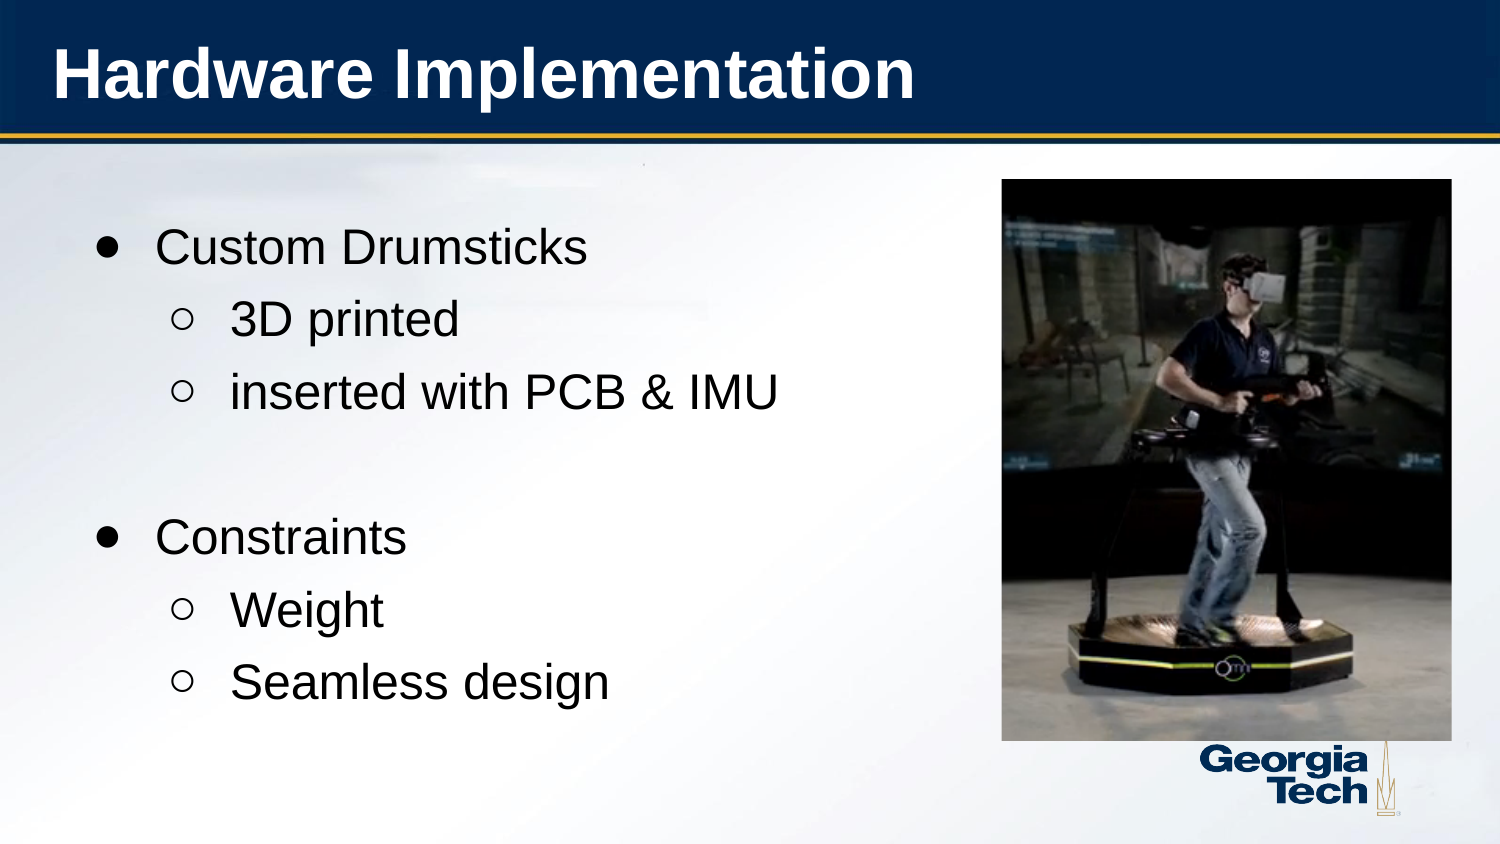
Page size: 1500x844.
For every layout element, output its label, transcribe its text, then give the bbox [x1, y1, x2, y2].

text_box Custom Drumsticks 3D printed inserted with PCB & IMU Constraints Weight Seamless design [64, 199, 1415, 811]
picture [0, 0, 1500, 844]
text_box Hardware Implementation [37, 0, 1475, 141]
